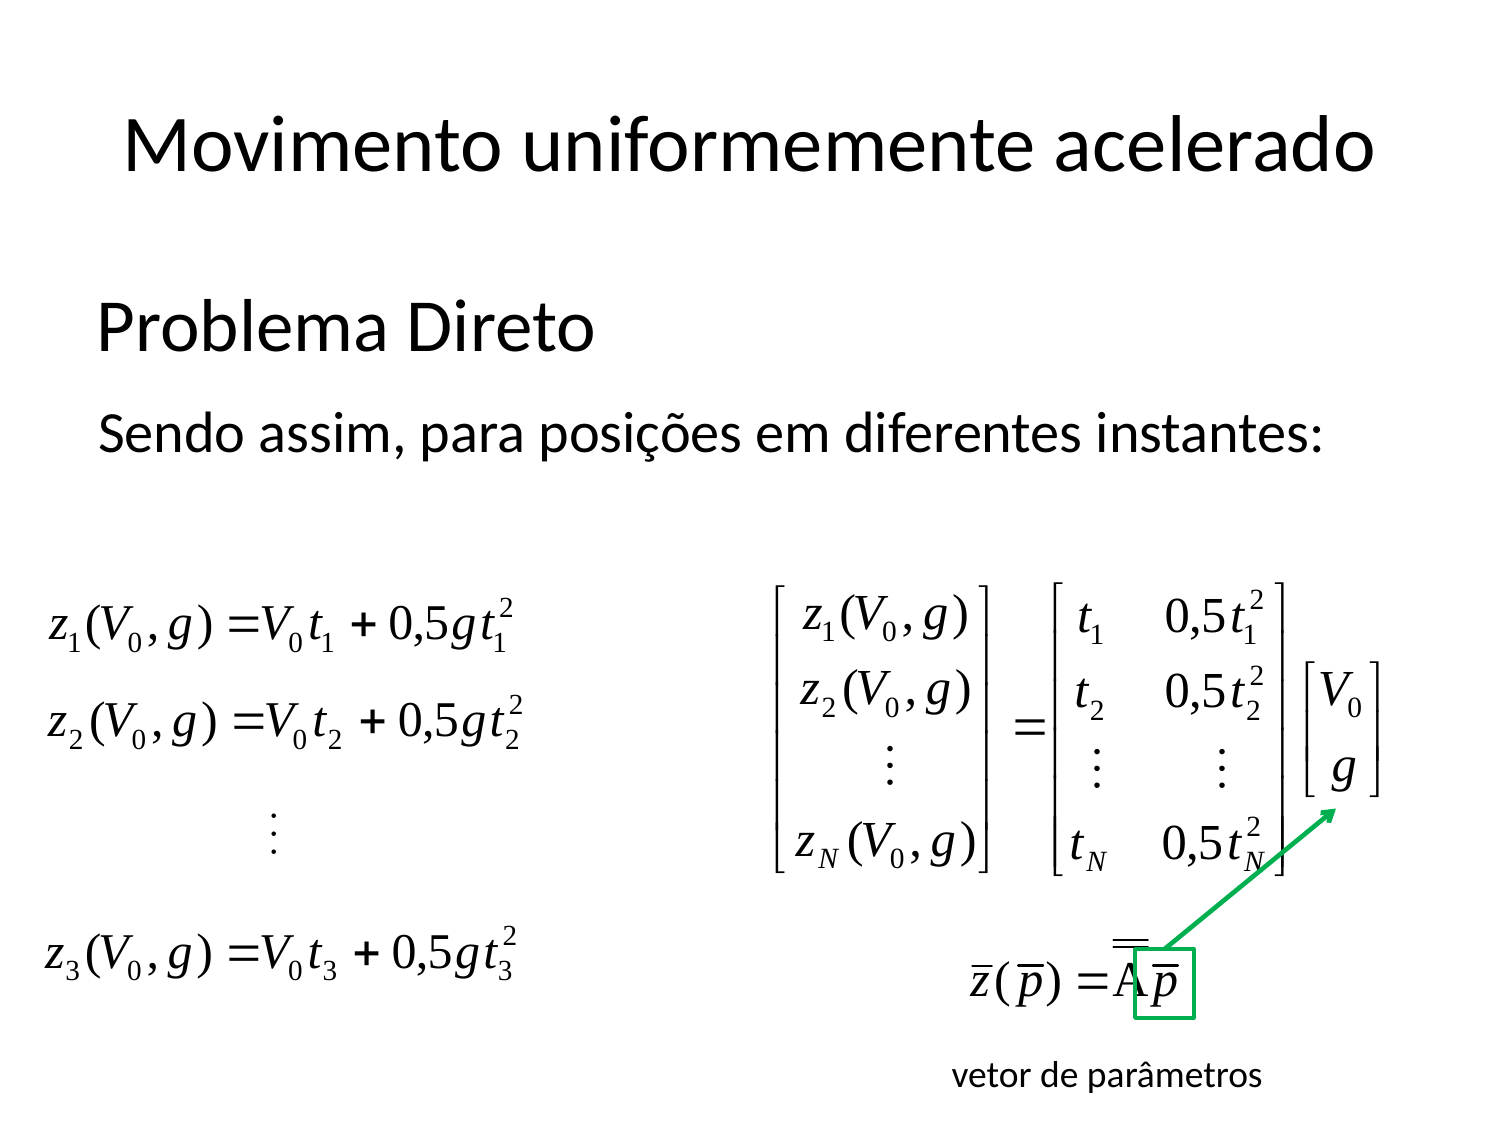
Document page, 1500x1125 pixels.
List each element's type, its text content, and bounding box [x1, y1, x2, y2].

title Movimento uniformemente acelerado [75, 45, 1425, 233]
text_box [960, 929, 1190, 1018]
text_box vetor de parâmetros [890, 1042, 1325, 1103]
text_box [35, 913, 528, 994]
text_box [37, 682, 534, 762]
text_box . . . [264, 794, 310, 874]
text_box Sendo assim, para posições em diferentes instantes: [83, 386, 1385, 472]
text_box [764, 573, 1400, 886]
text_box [39, 585, 523, 666]
text_box Problema Direto [81, 269, 832, 375]
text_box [1179, 792, 1321, 965]
